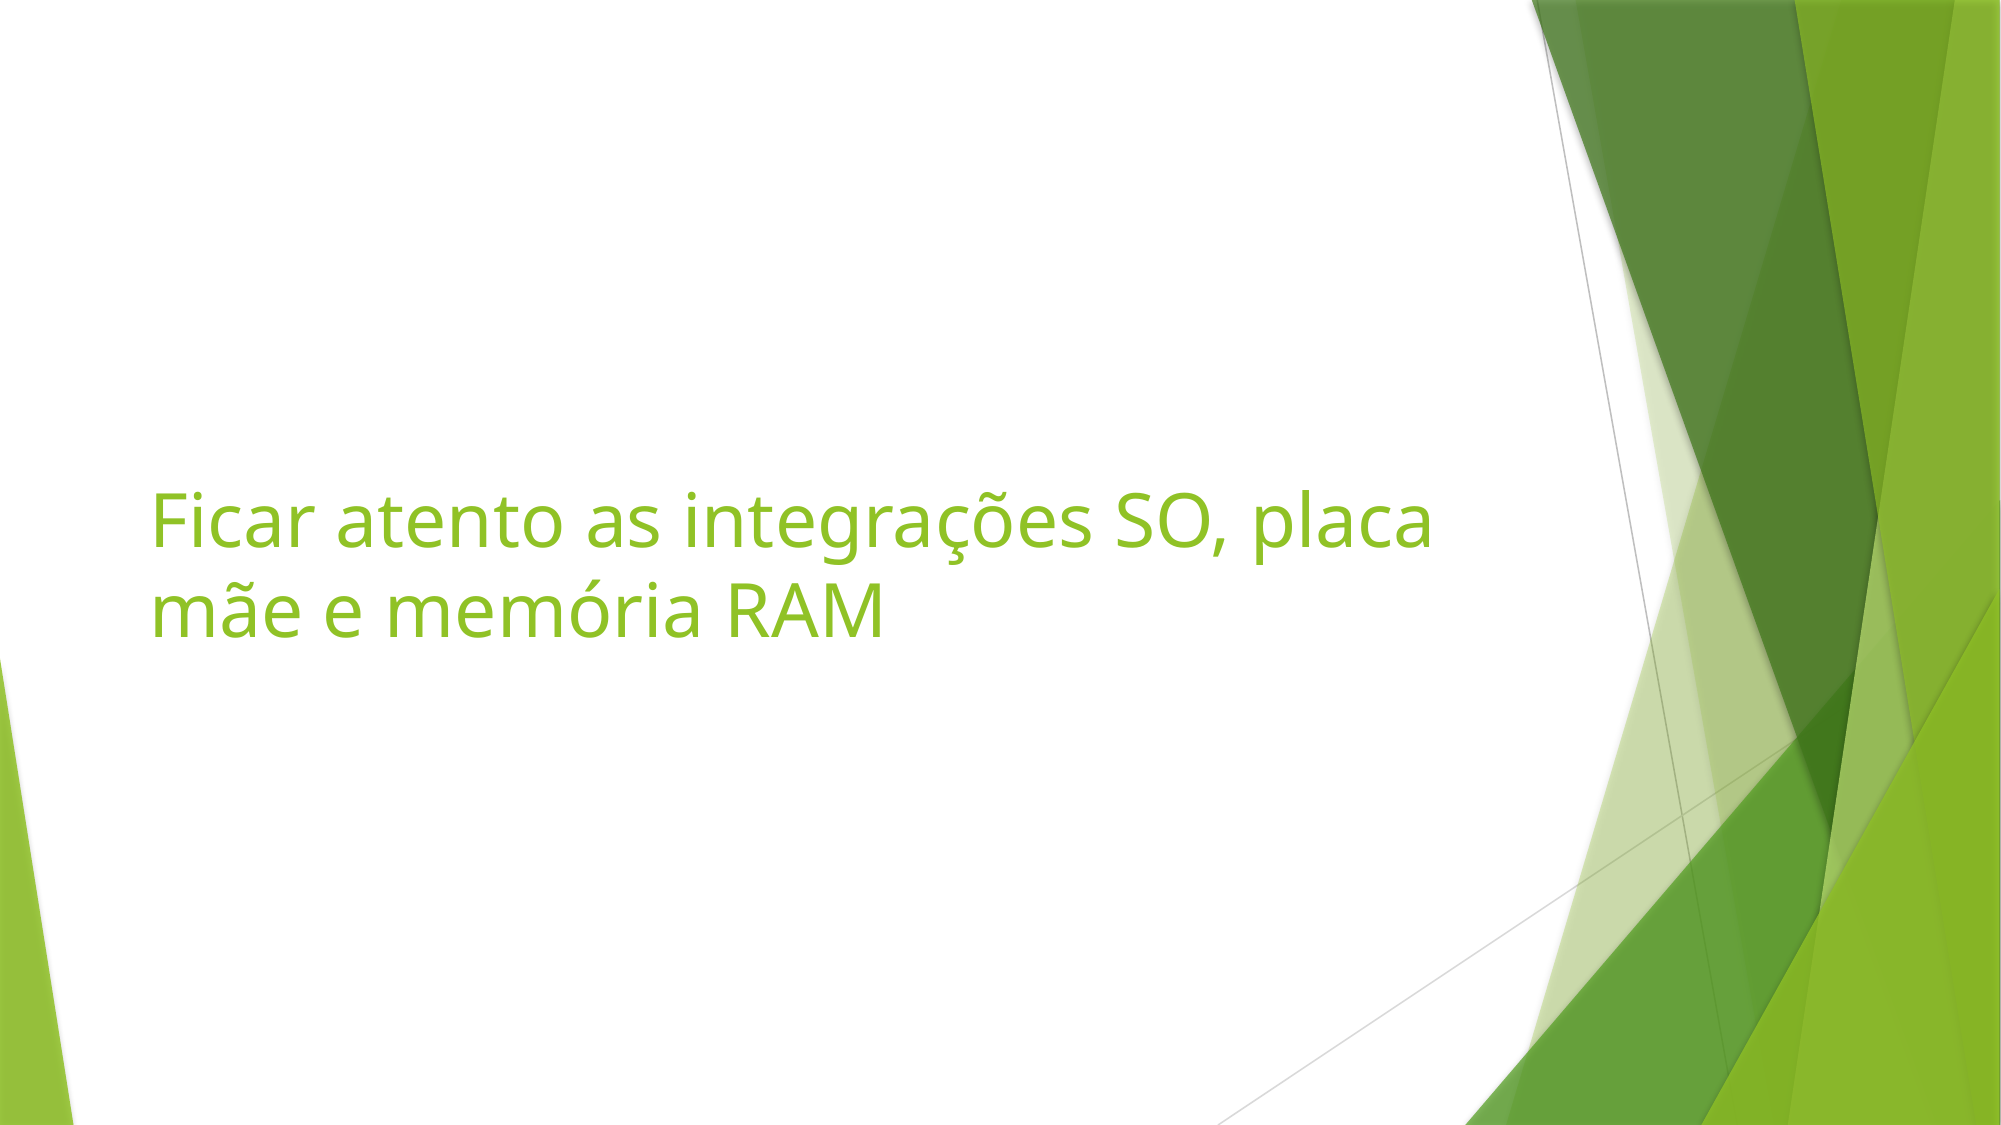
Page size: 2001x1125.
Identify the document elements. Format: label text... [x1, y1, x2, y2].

title Ficar atento as integrações SO, placa mãe e memória RAM [134, 464, 1545, 682]
